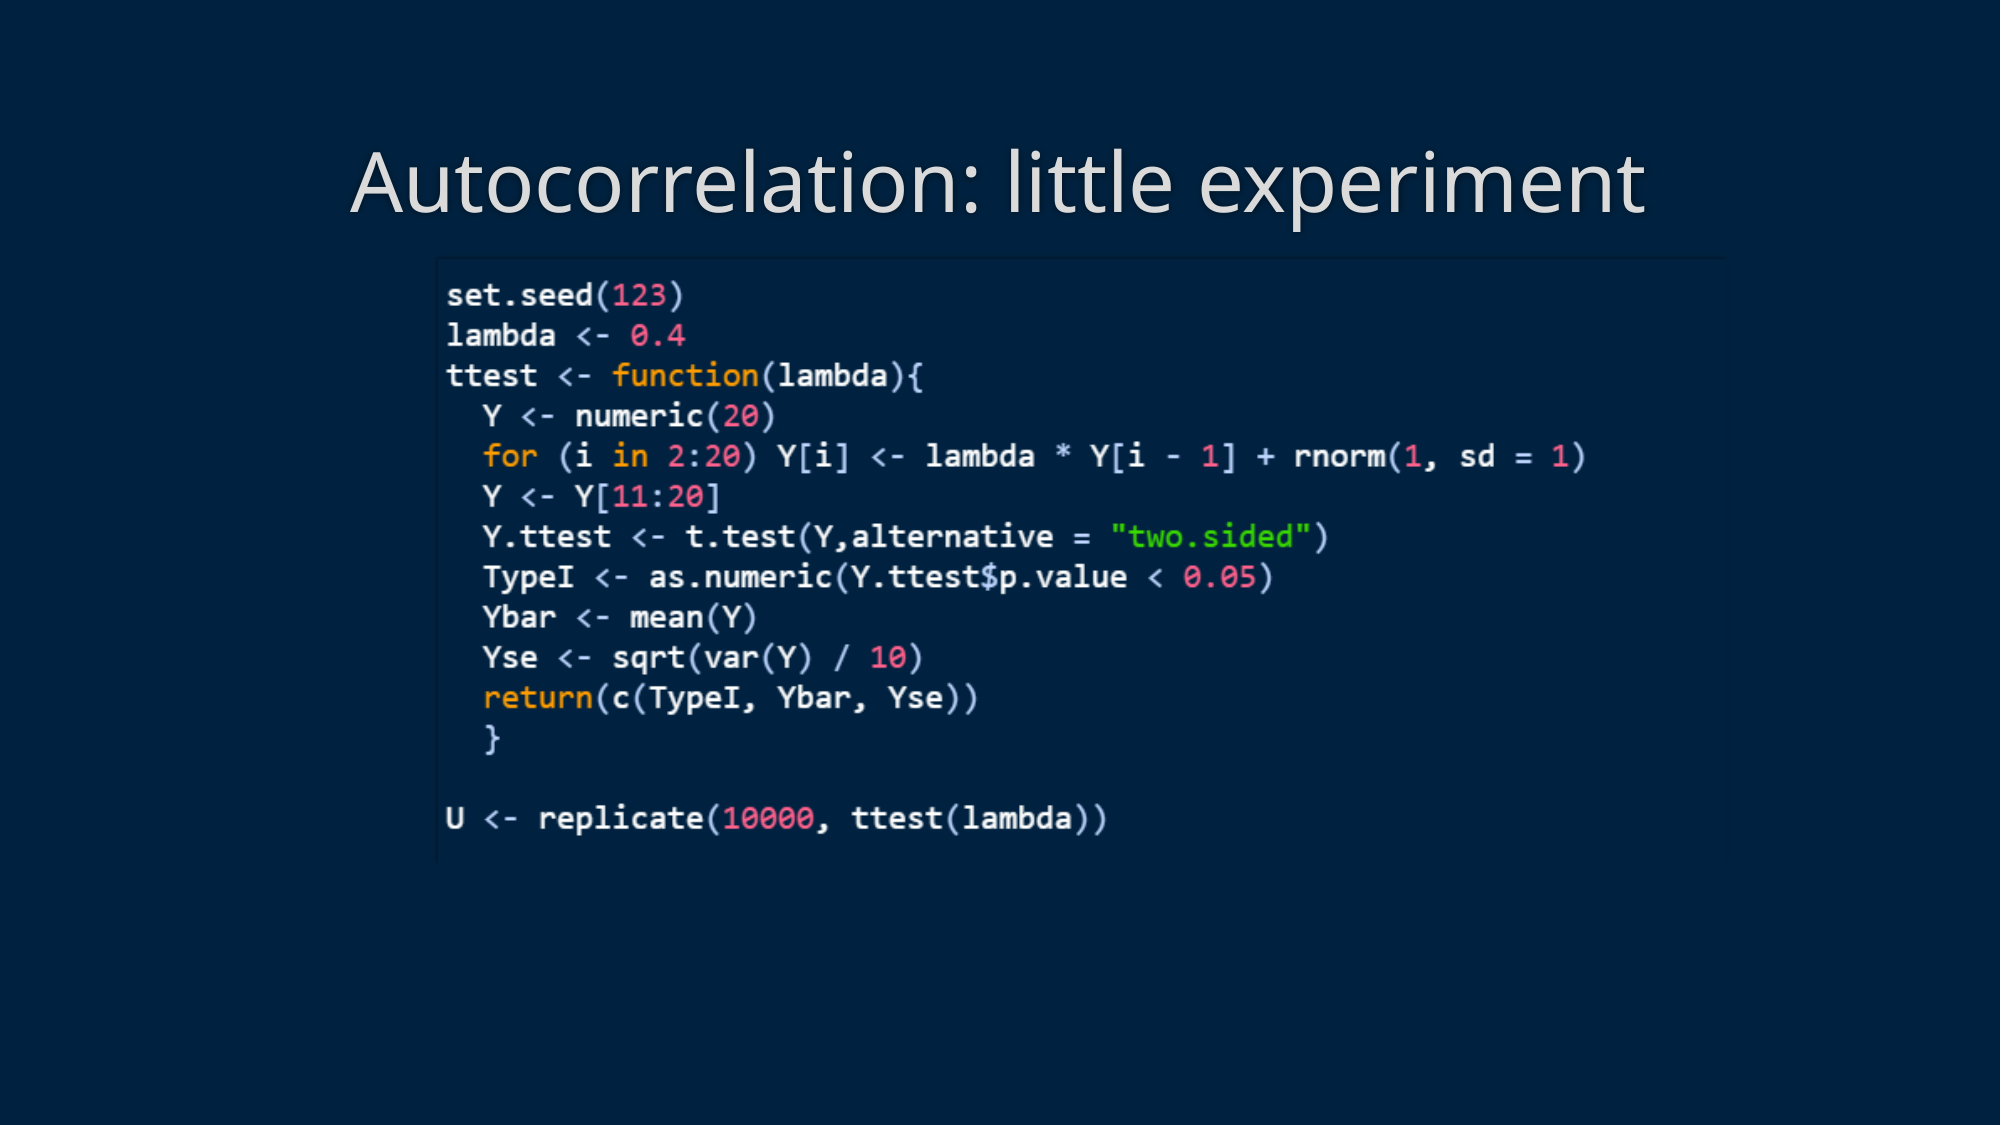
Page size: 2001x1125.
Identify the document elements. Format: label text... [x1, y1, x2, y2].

title Autocorrelation: little experiment [149, 99, 1849, 260]
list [437, 258, 1727, 866]
